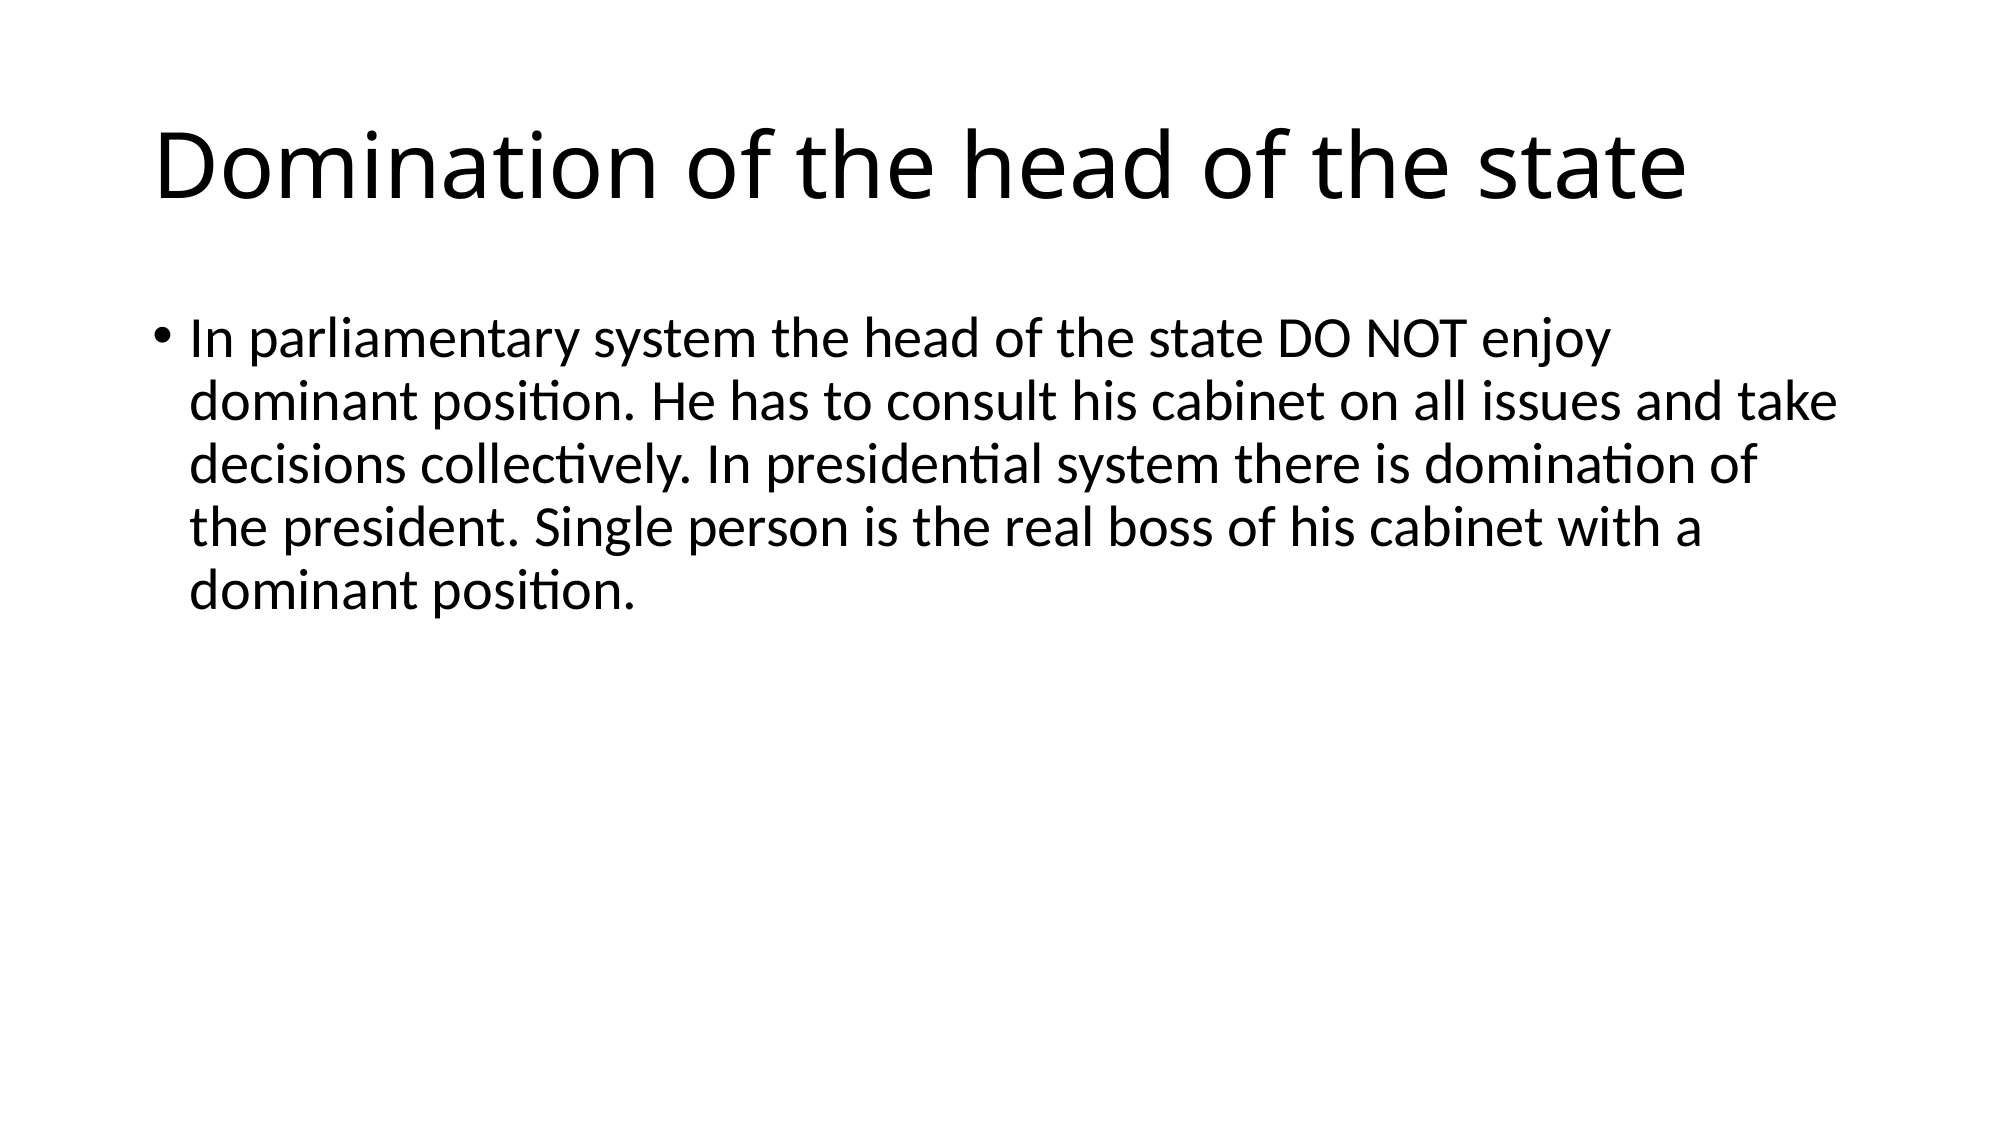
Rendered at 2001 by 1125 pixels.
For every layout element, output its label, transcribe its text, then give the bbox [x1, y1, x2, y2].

title Domination of the head of the state [137, 59, 1863, 278]
list In parliamentary system the head of the state DO NOT enjoy dominant position. He has to consult his cabinet on all issues and take decisions collectively. In presidential system there is domination of the president. Single person is the real boss of his cabinet with a dominant position. [137, 299, 1863, 1014]
